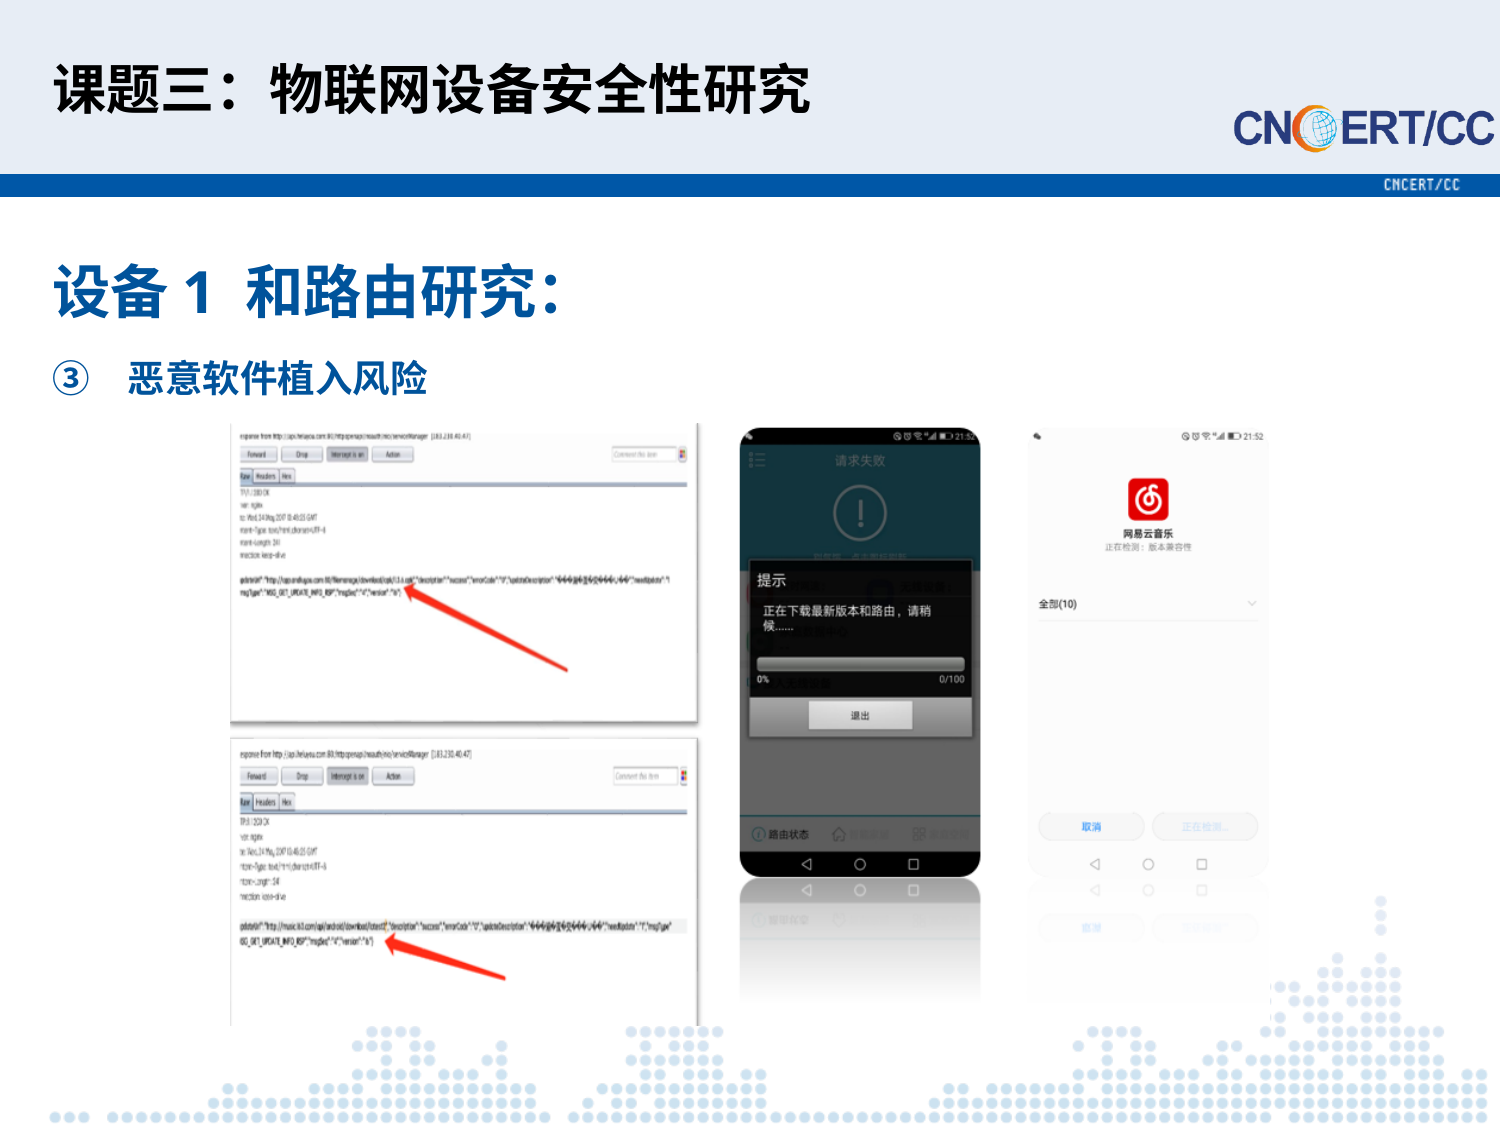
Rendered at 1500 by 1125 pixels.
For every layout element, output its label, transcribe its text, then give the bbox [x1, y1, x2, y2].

picture [1341, 99, 1500, 155]
list 设备1 和路由研究： 恶意软件植入风险 [37, 212, 1471, 835]
title 课题三：物联网设备安全性研究 [37, 0, 1341, 176]
picture [37, 423, 1500, 1125]
picture [0, 174, 1500, 197]
